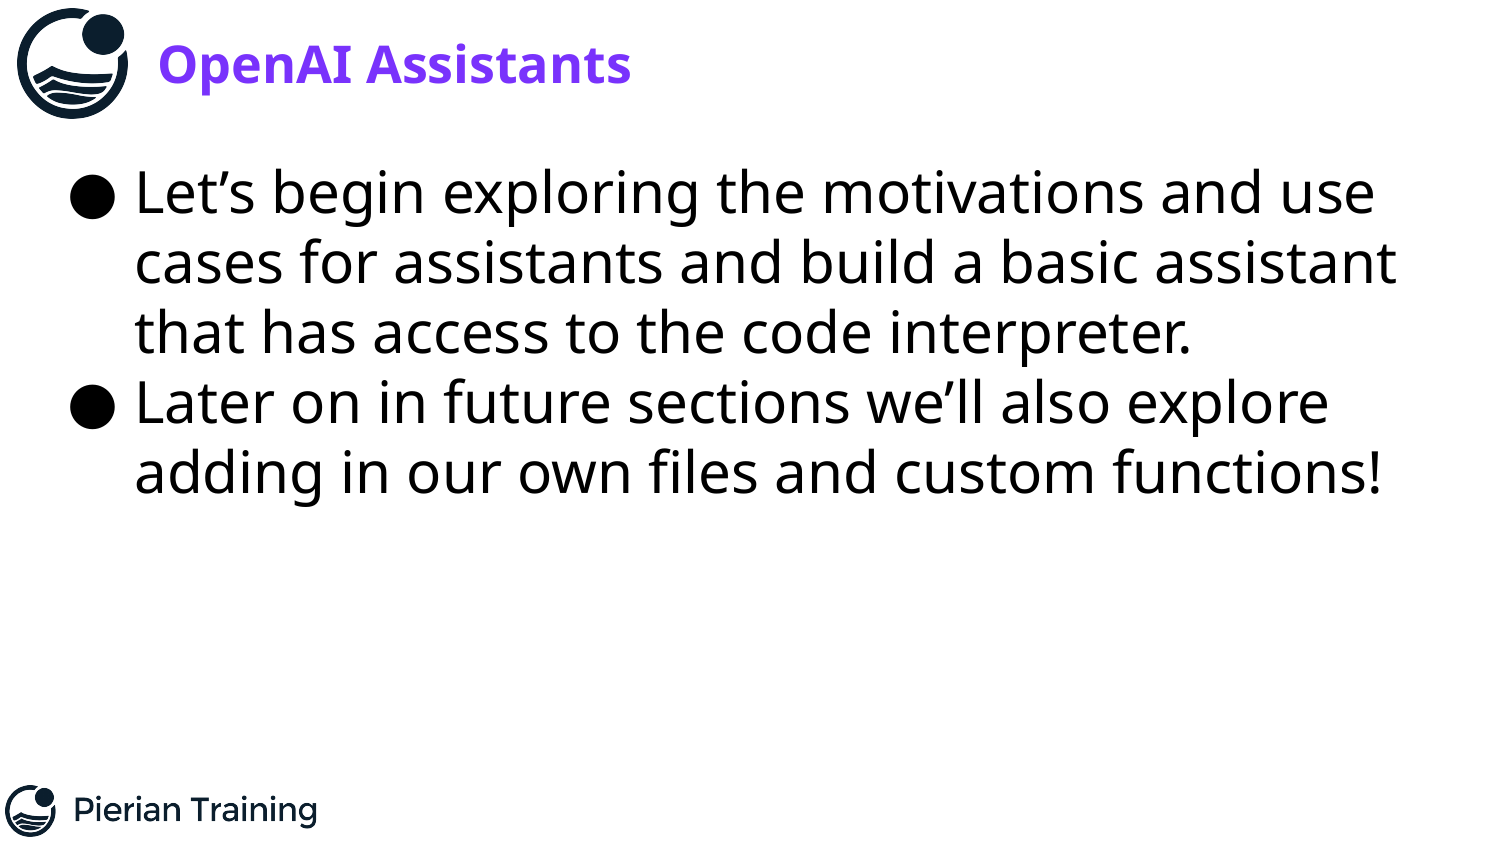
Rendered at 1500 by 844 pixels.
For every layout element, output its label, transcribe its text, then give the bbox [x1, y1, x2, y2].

picture [16, 8, 128, 120]
text_box Let’s begin exploring the motivations and use cases for assistants and build a basic assistant that has access to the code interpreter. Later on in future sections we’ll also explore adding in our own files and custom functions! [44, 140, 1432, 521]
text_box OpenAI Assistants [142, 16, 1239, 110]
picture [4, 785, 318, 837]
